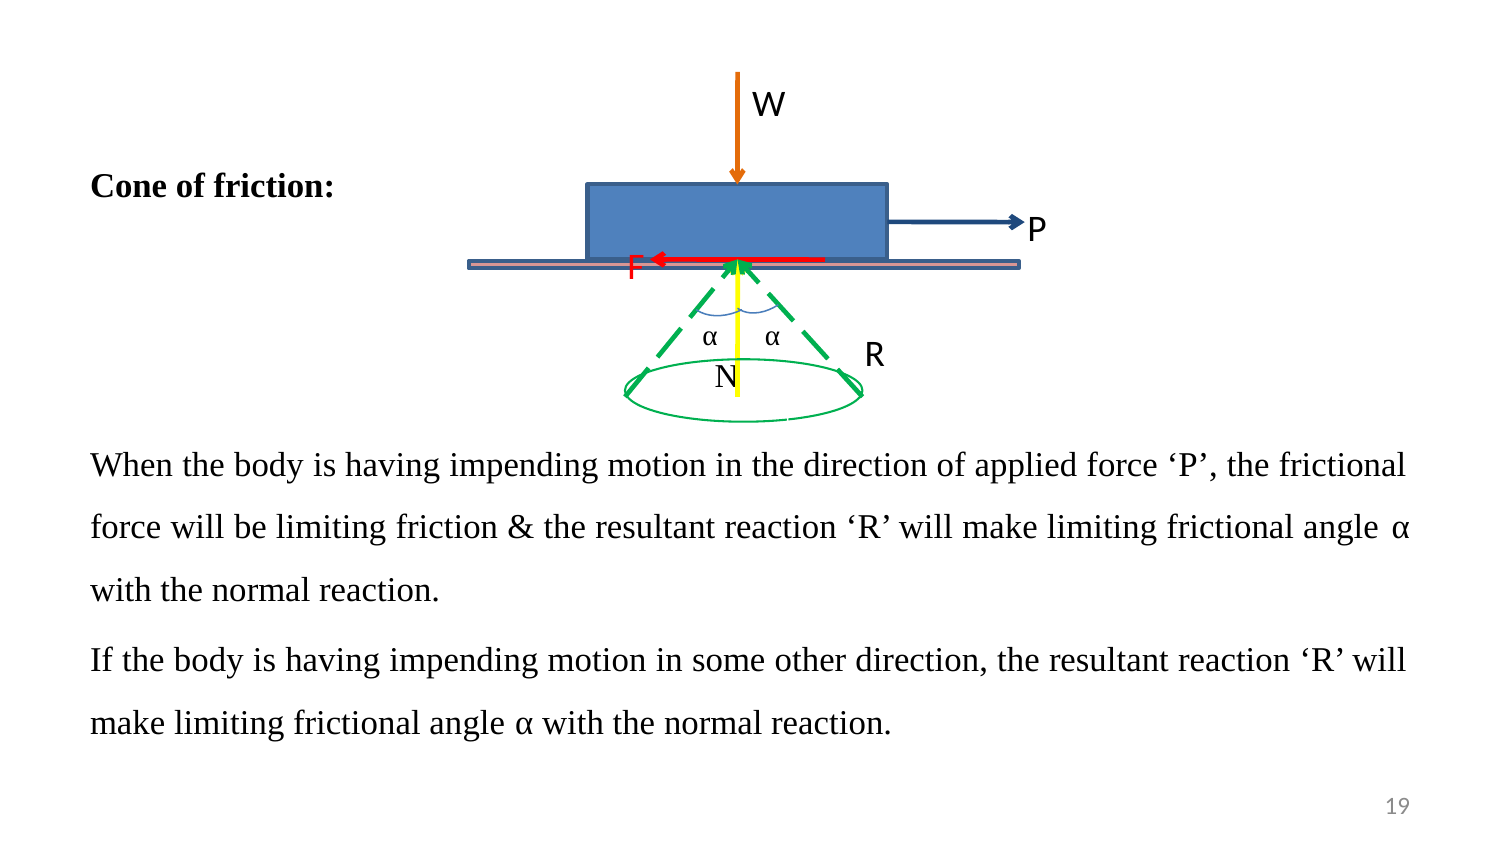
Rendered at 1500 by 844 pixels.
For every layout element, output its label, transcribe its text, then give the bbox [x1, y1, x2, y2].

slide_number 19 [1074, 782, 1425, 827]
text_box P [1012, 196, 1075, 257]
text_box W [737, 71, 888, 132]
text_box F [612, 234, 675, 271]
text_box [730, 265, 869, 391]
text_box [825, 259, 1021, 270]
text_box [612, 271, 751, 385]
text_box [585, 182, 889, 259]
text_box R [873, 321, 1000, 382]
text_box [625, 394, 858, 423]
text_box [467, 259, 612, 270]
list Cone of friction: When the body is having impending motion in the direction of applied force ‘P’, the frictional force will be limiting friction & the resultant reaction ‘R’ will make limiting frictional angle α with the normal reaction. If the body is having impending motion in some other direction, the resultant reaction ‘R’ will make limiting frictional angle α with the normal reaction. [75, 134, 1425, 754]
